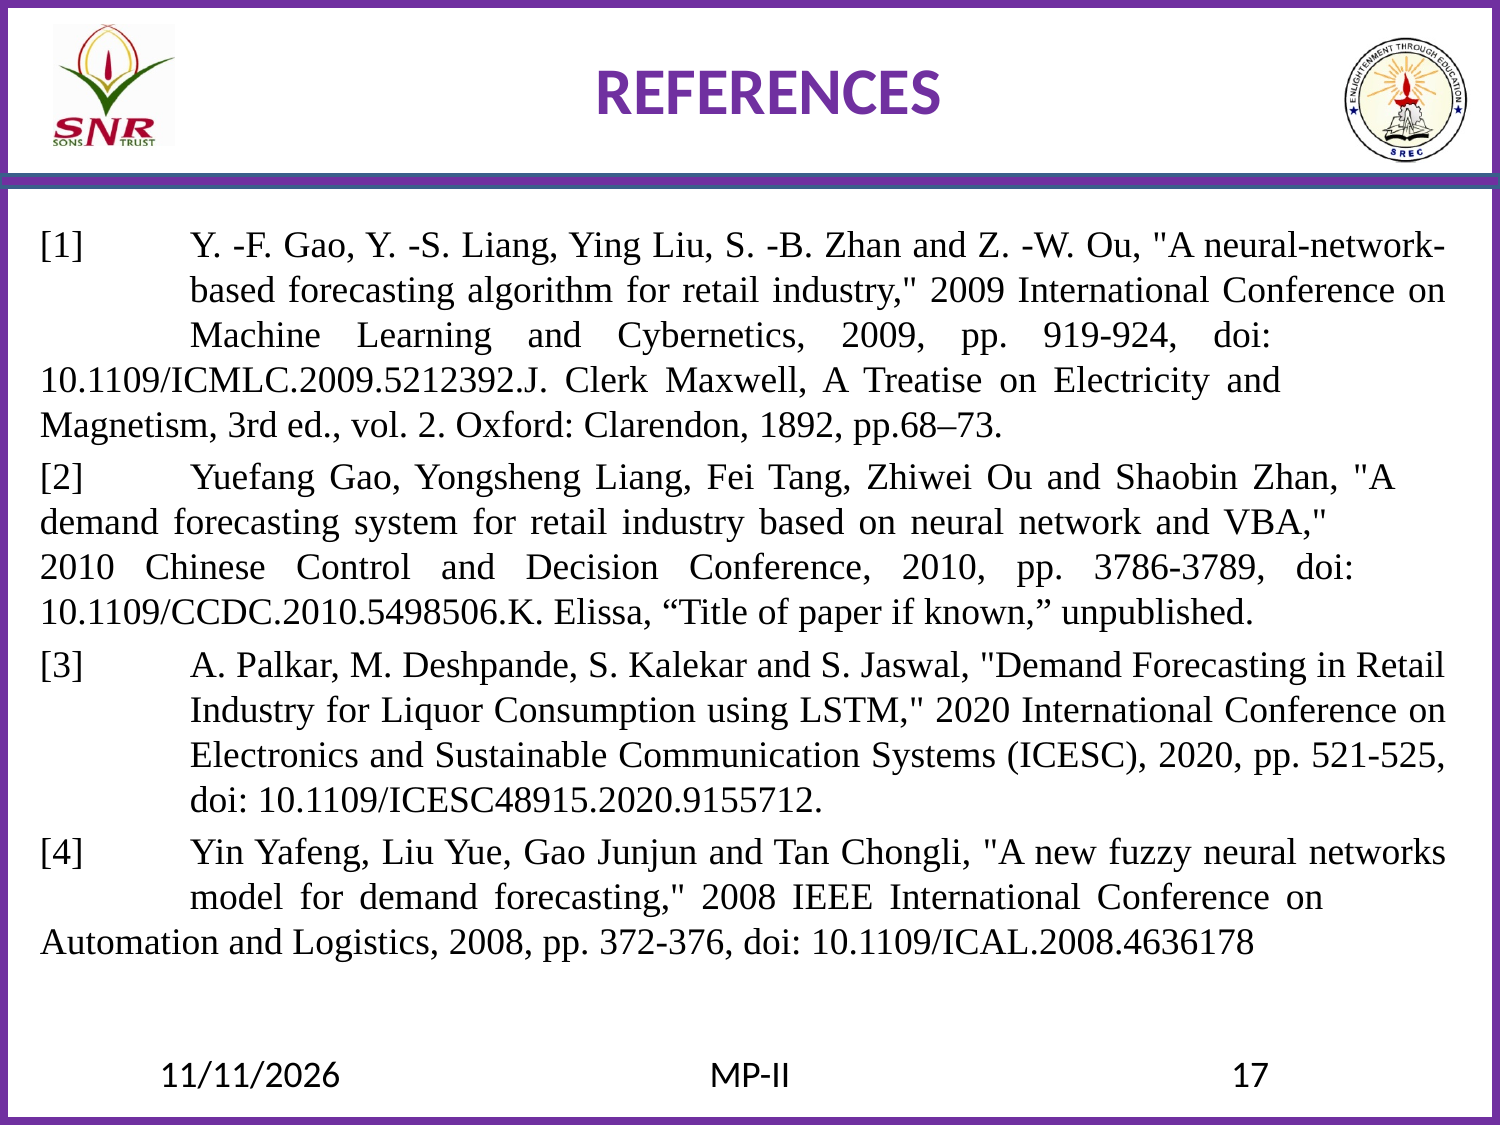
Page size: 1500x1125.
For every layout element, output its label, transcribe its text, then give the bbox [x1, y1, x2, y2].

title REFERENCES [225, 24, 1313, 150]
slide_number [75, 1042, 425, 1103]
picture [1337, 37, 1475, 163]
slide_number 17 [1074, 1042, 1425, 1103]
list [1] Y. -F. Gao, Y. -S. Liang, Ying Liu, S. -B. Zhan and Z. -W. Ou, "A neural-network- based forecasting algorithm for retail industry," 2009 International Conference on Machine Learning and Cybernetics, 2009, pp. 919-924, doi: 10.1109/ICMLC.2009.5212392.J. Clerk Maxwell, A Treatise on Electricity and Magnetism, 3rd ed., vol. 2. Oxford: Clarendon, 1892, pp.68–73. [2] Yuefang Gao, Yongsheng Liang, Fei Tang, Zhiwei Ou and Shaobin Zhan, "A demand forecasting system for retail industry based on neural network and VBA," 2010 Chinese Control and Decision Conference, 2010, pp. 3786-3789, doi: 10.1109/CCDC.2010.5498506.K. Elissa, “Title of paper if known,” unpublished. [3] A. Palkar, M. Deshpande, S. Kalekar and S. Jaswal, "Demand Forecasting in Retail Industry for Liquor Consumption using LSTM," 2020 International Conference on Electronics and Sustainable Communication Systems (ICESC), 2020, pp. 521-525, doi: 10.1109/ICESC48915.2020.9155712. [4] Yin Yafeng, Liu Yue, Gao Junjun and Tan Chongli, "A new fuzzy neural networks model for demand forecasting," 2008 IEEE International Conference on Automation and Logistics, 2008, pp. 372-376, doi: 10.1109/ICAL.2008.4636178 [24, 212, 1463, 1043]
footer MP-II [512, 1042, 988, 1103]
picture [53, 24, 175, 150]
